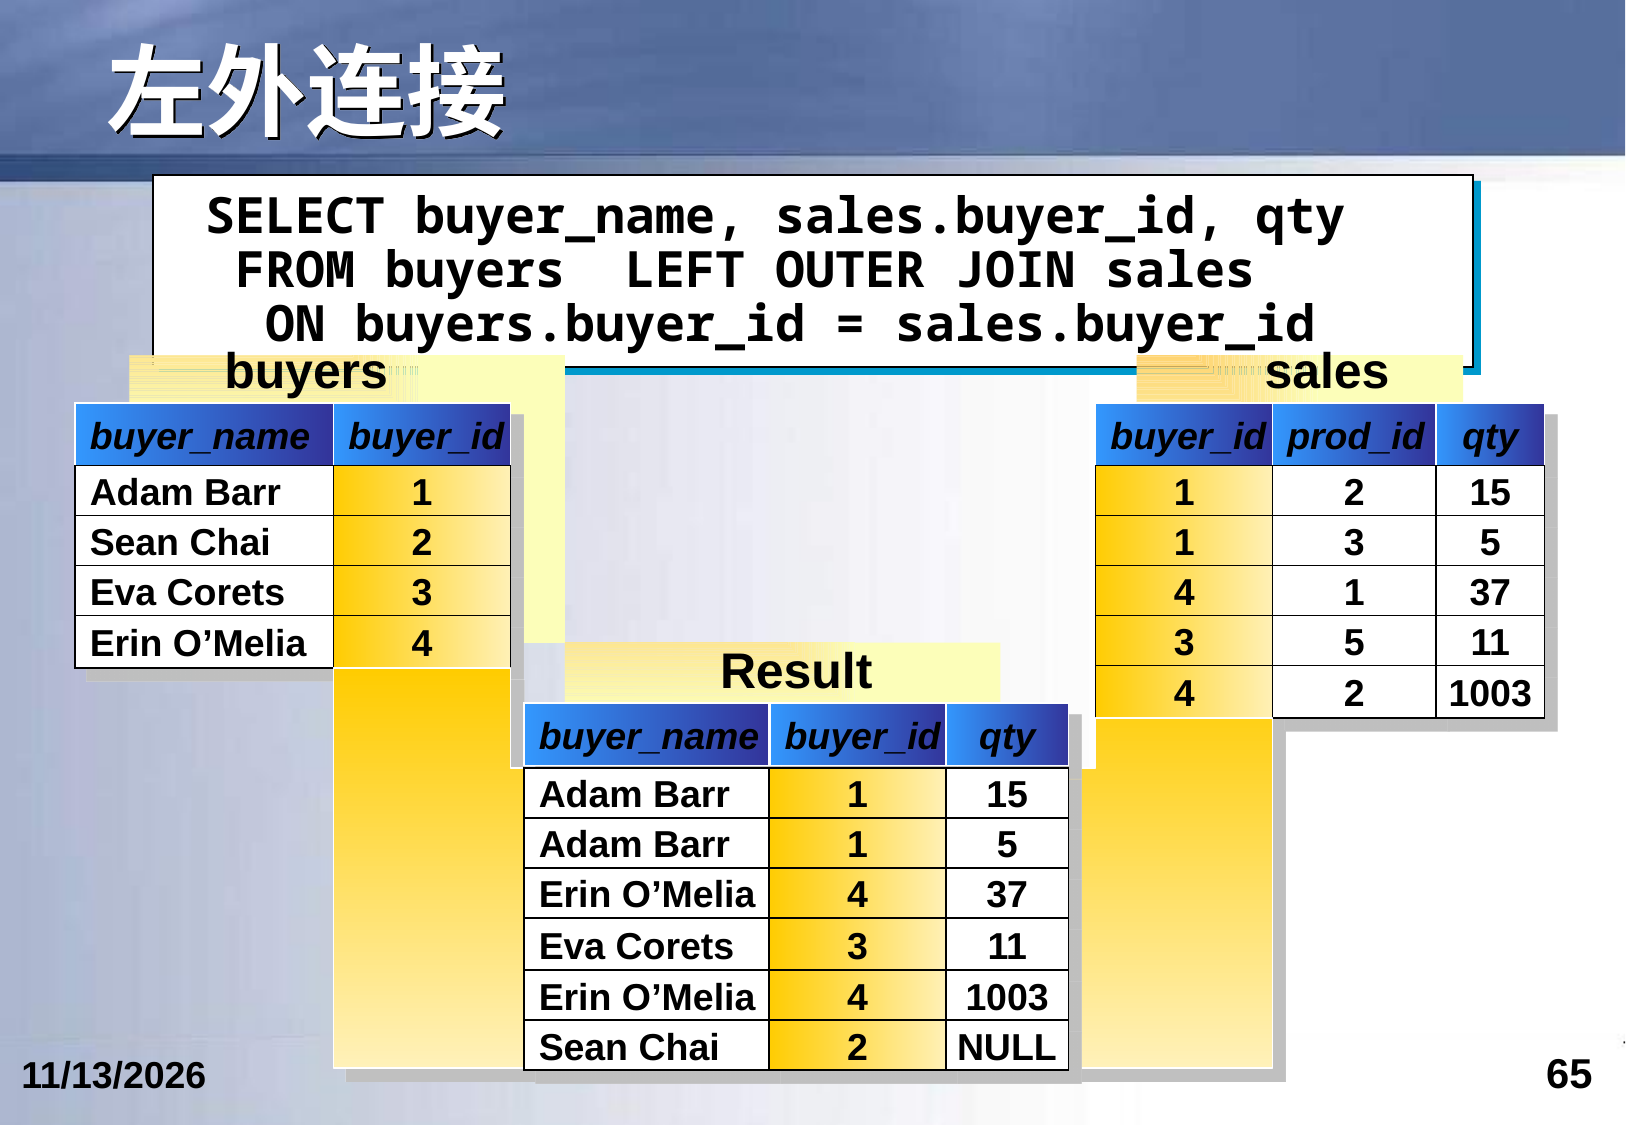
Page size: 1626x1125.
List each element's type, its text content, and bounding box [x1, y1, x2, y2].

picture [0, 0, 1626, 1125]
slide_number 65 [1201, 1037, 1612, 1124]
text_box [333, 630, 1273, 1071]
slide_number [2, 1041, 380, 1125]
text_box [74, 330, 1545, 719]
text_box SELECT buyer_name, sales.buyer_id, qty FROM buyers LEFT OUTER JOIN sales ON buyers.buyer_id = sales.buyer_id [153, 175, 1474, 329]
title 左外连接 [106, 41, 1554, 150]
